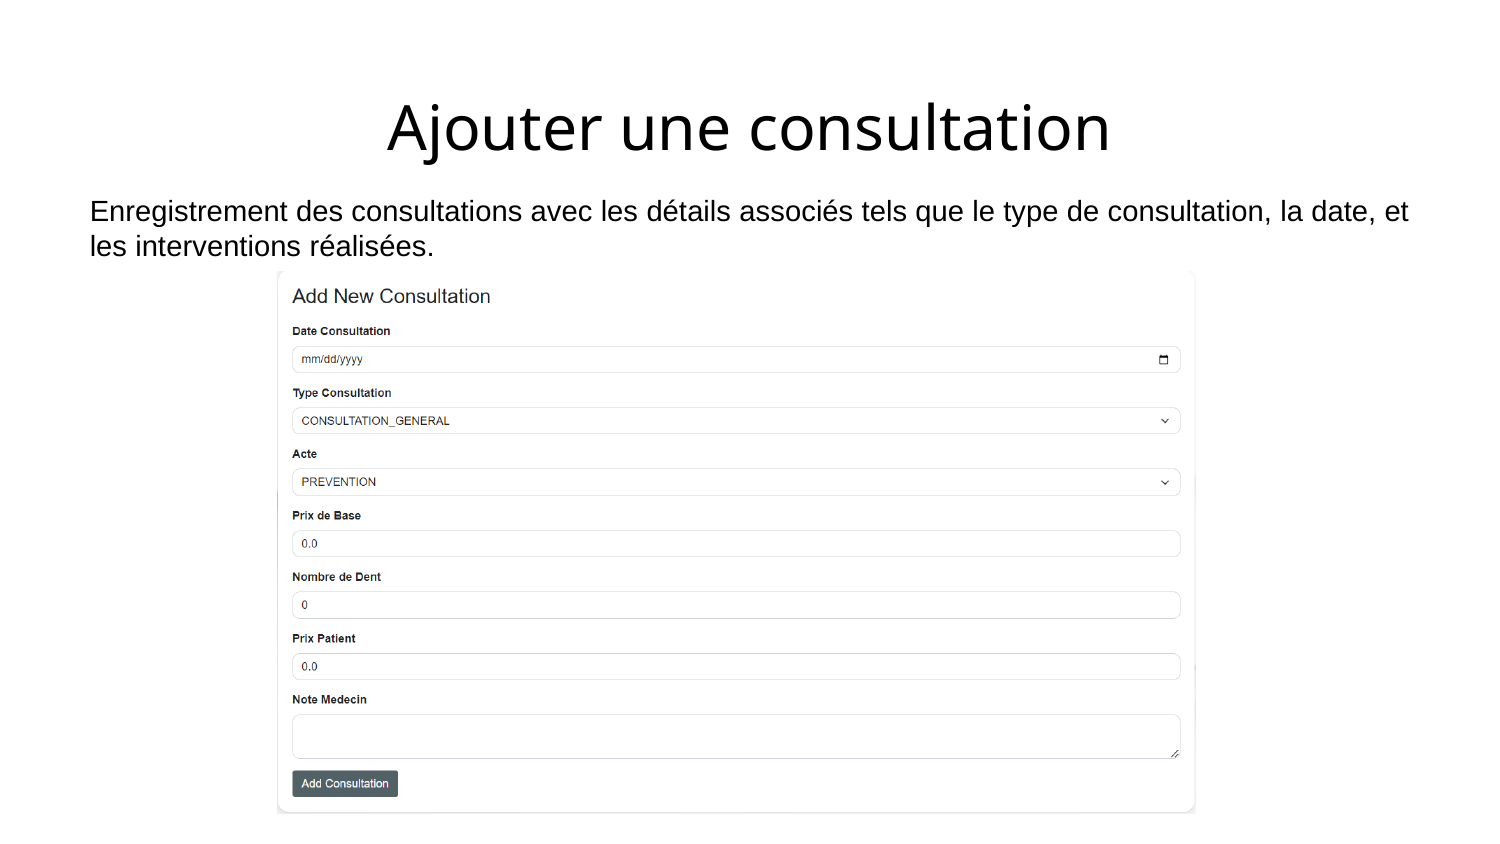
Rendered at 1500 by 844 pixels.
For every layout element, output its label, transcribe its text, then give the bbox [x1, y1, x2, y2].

text_box Enregistrement des consultations avec les détails associés tels que le type de consultation, la date, et les interventions réalisées. [75, 185, 1462, 270]
picture [277, 270, 1196, 814]
title Ajouter une consultation [75, 72, 1425, 167]
